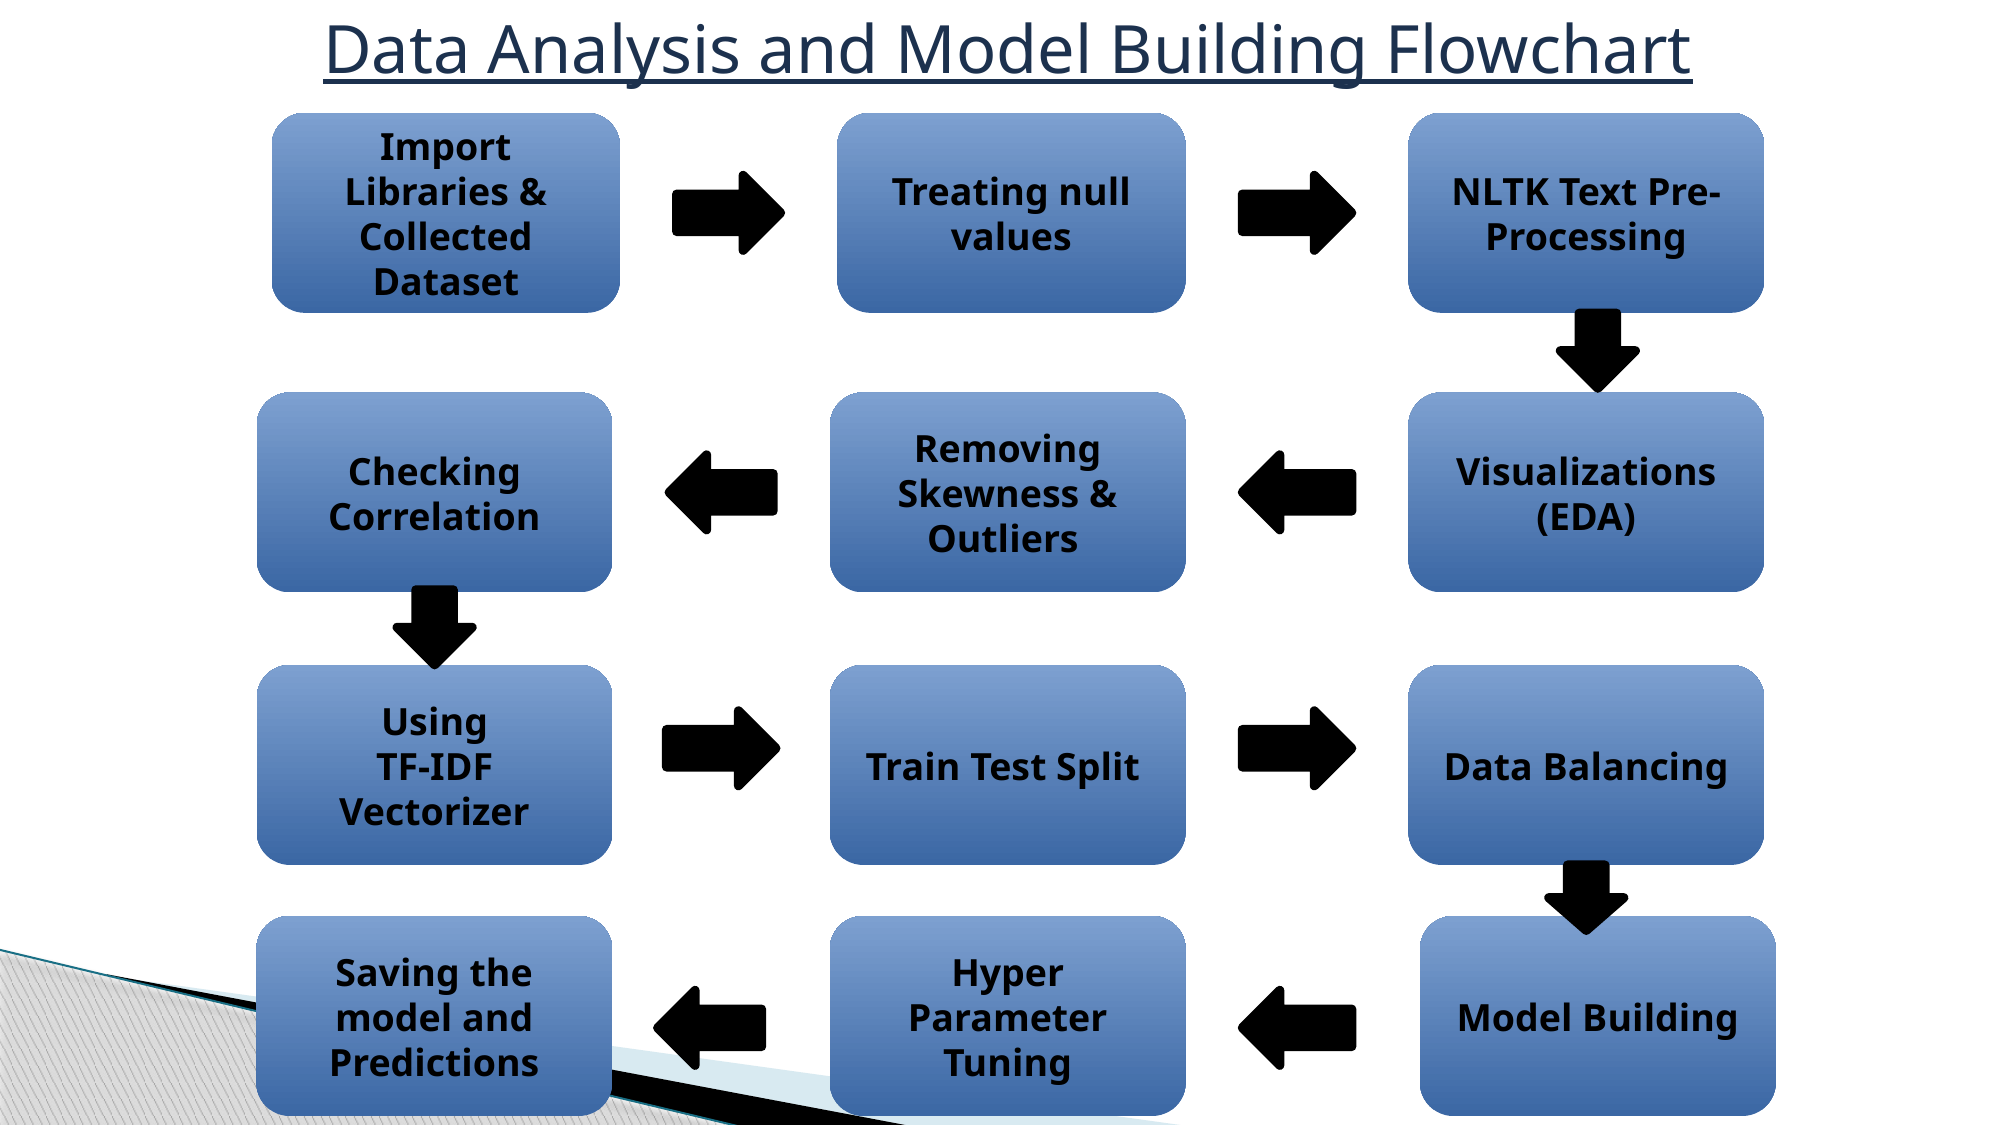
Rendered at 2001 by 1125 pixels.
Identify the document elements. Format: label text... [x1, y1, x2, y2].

text_box [664, 450, 778, 535]
text_box Using TF-IDF Vectorizer [256, 664, 613, 865]
text_box [661, 706, 781, 791]
text_box [1544, 860, 1629, 936]
text_box [653, 985, 767, 1070]
text_box Train Test Split [829, 664, 1186, 865]
text_box Checking Correlation [256, 392, 613, 593]
text_box Removing Skewness & Outliers [829, 392, 1186, 593]
text_box Saving the model and Predictions [256, 916, 613, 1117]
text_box [1237, 706, 1357, 791]
text_box [672, 170, 786, 255]
text_box [1555, 308, 1640, 393]
text_box [1237, 170, 1357, 255]
text_box Visualizations (EDA) [1408, 392, 1765, 593]
text_box Model Building [1419, 916, 1776, 1117]
text_box NLTK Text Pre-Processing [1408, 112, 1765, 313]
text_box [1237, 985, 1357, 1070]
text_box [1237, 450, 1357, 535]
text_box Data Balancing [1408, 664, 1765, 865]
text_box Import Libraries & Collected Dataset [271, 112, 620, 313]
text_box [392, 585, 477, 670]
text_box Data Analysis and Model Building Flowchart [88, 0, 1929, 140]
text_box Treating null values [837, 112, 1186, 313]
text_box Hyper Parameter Tuning [829, 916, 1186, 1117]
